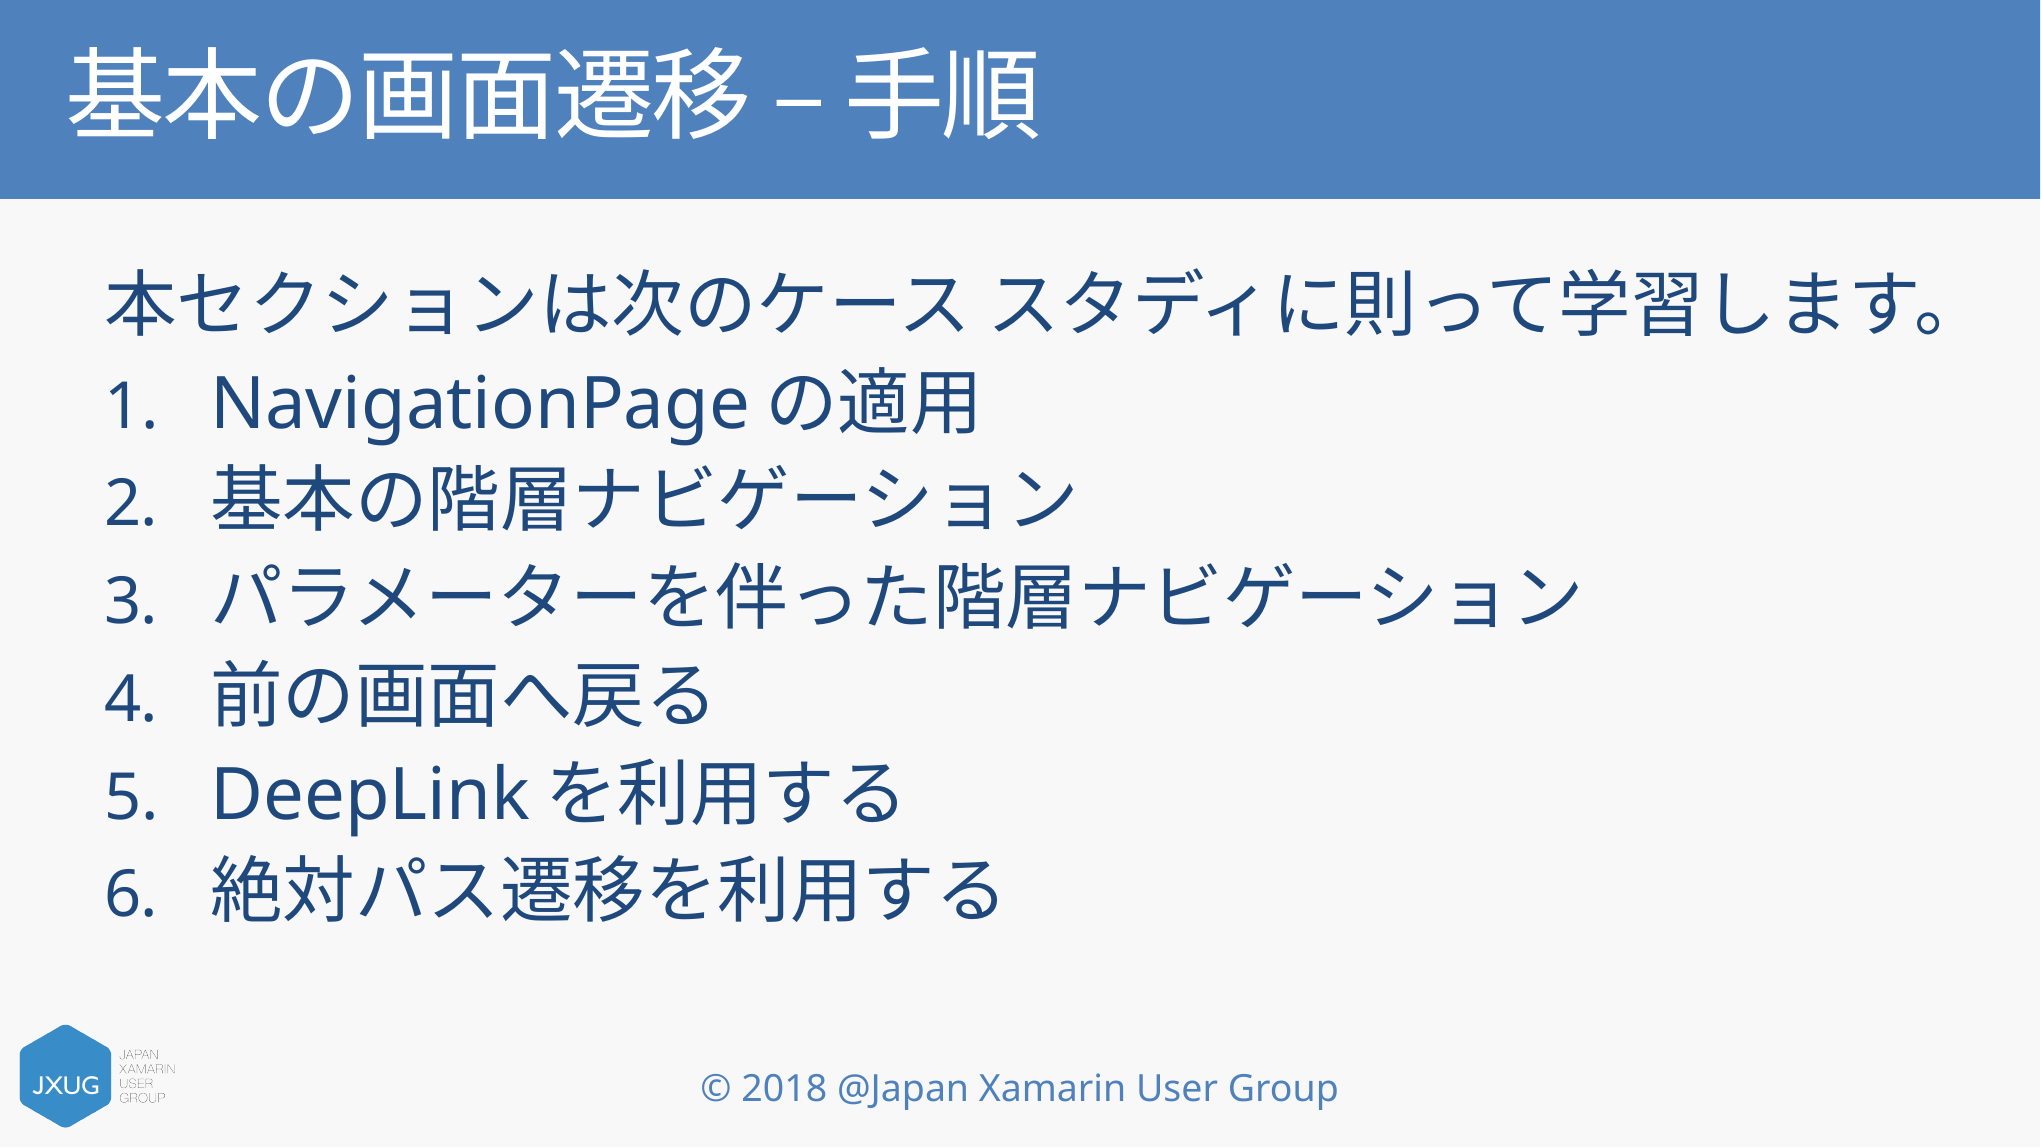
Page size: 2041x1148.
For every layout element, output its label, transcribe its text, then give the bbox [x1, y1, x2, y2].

list 本セクションは次のケース スタディに則って学習します。 NavigationPageの適用 基本の階層ナビゲーション パラメーターを伴った階層ナビゲーション 前の画面へ戻る DeepLinkを利用する 絶対パス遷移を利用する [45, 199, 1996, 1047]
title 基本の画面遷移 – 手順 [0, 0, 2041, 199]
picture [0, 1005, 194, 1147]
